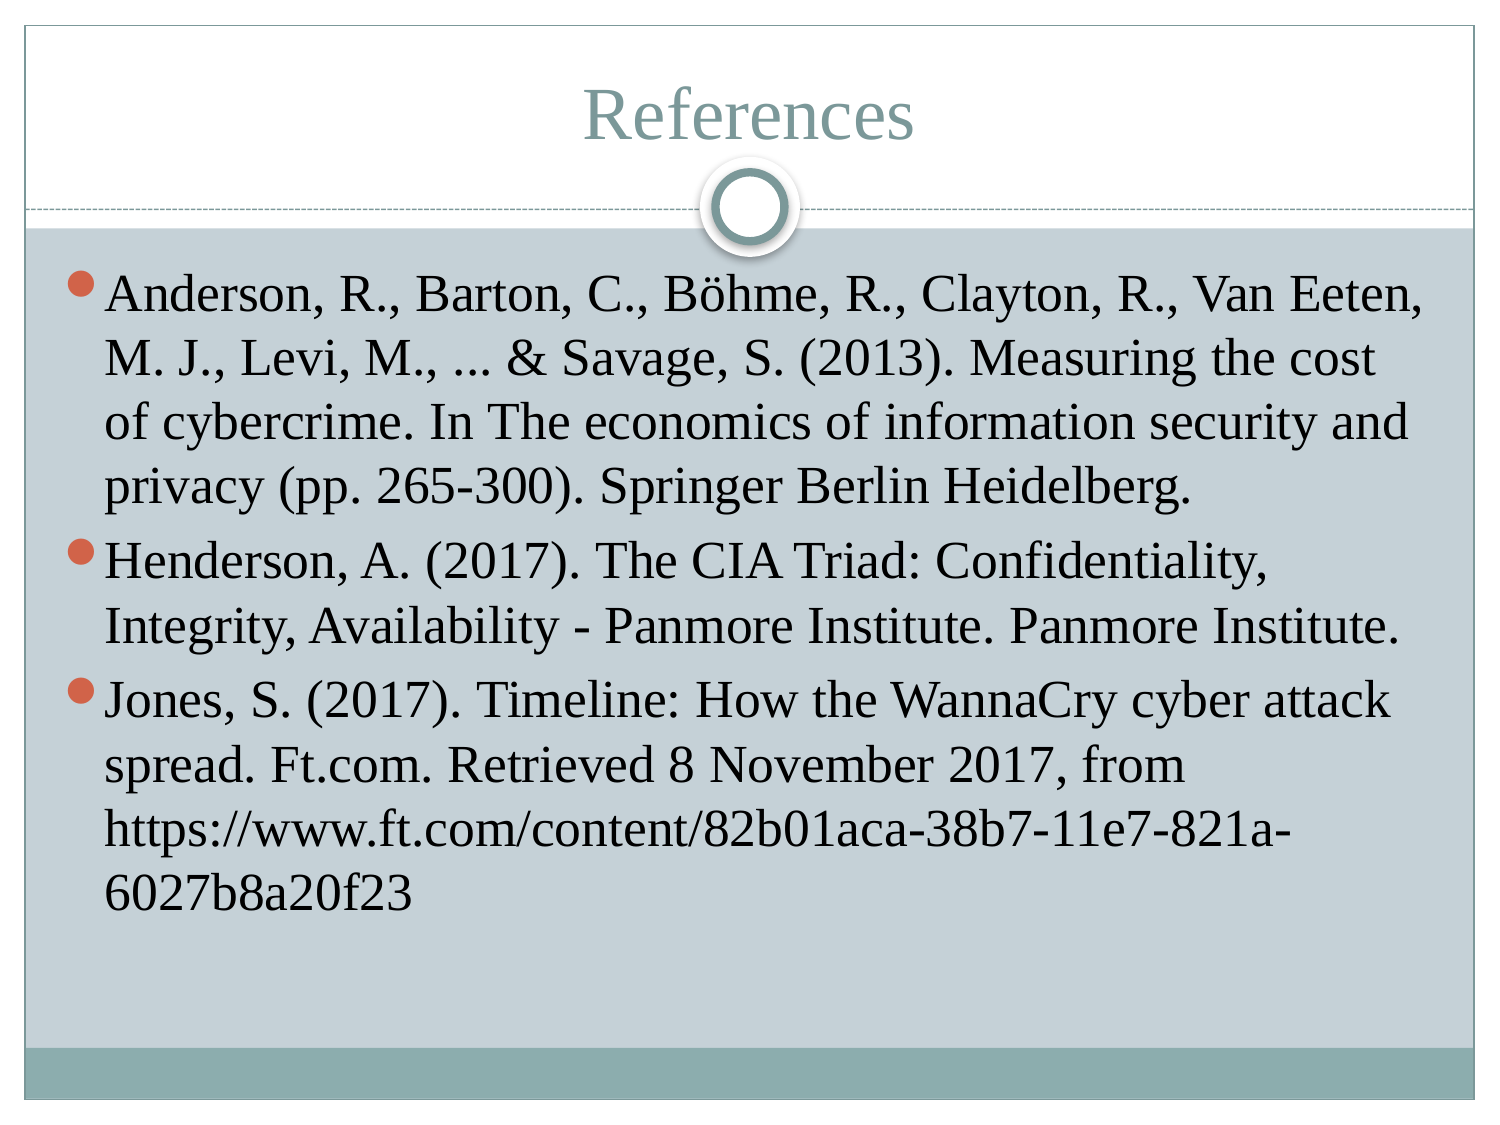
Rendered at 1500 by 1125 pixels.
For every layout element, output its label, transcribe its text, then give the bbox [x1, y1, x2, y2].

title References [49, 37, 1450, 162]
list Anderson, R., Barton, C., Böhme, R., Clayton, R., Van Eeten, M. J., Levi, M., ... & Savage, S. (2013). Measuring the cost of cybercrime. In The economics of information security and privacy (pp. 265-300). Springer Berlin Heidelberg. Henderson, A. (2017). The CIA Triad: Confidentiality, Integrity, Availability - Panmore Institute. Panmore Institute. Jones, S. (2017). Timeline: How the WannaCry cyber attack spread. Ft.com. Retrieved 8 November 2017, from https://www.ft.com/content/82b01aca-38b7-11e7-821a-6027b8a20f23 [49, 250, 1445, 1001]
